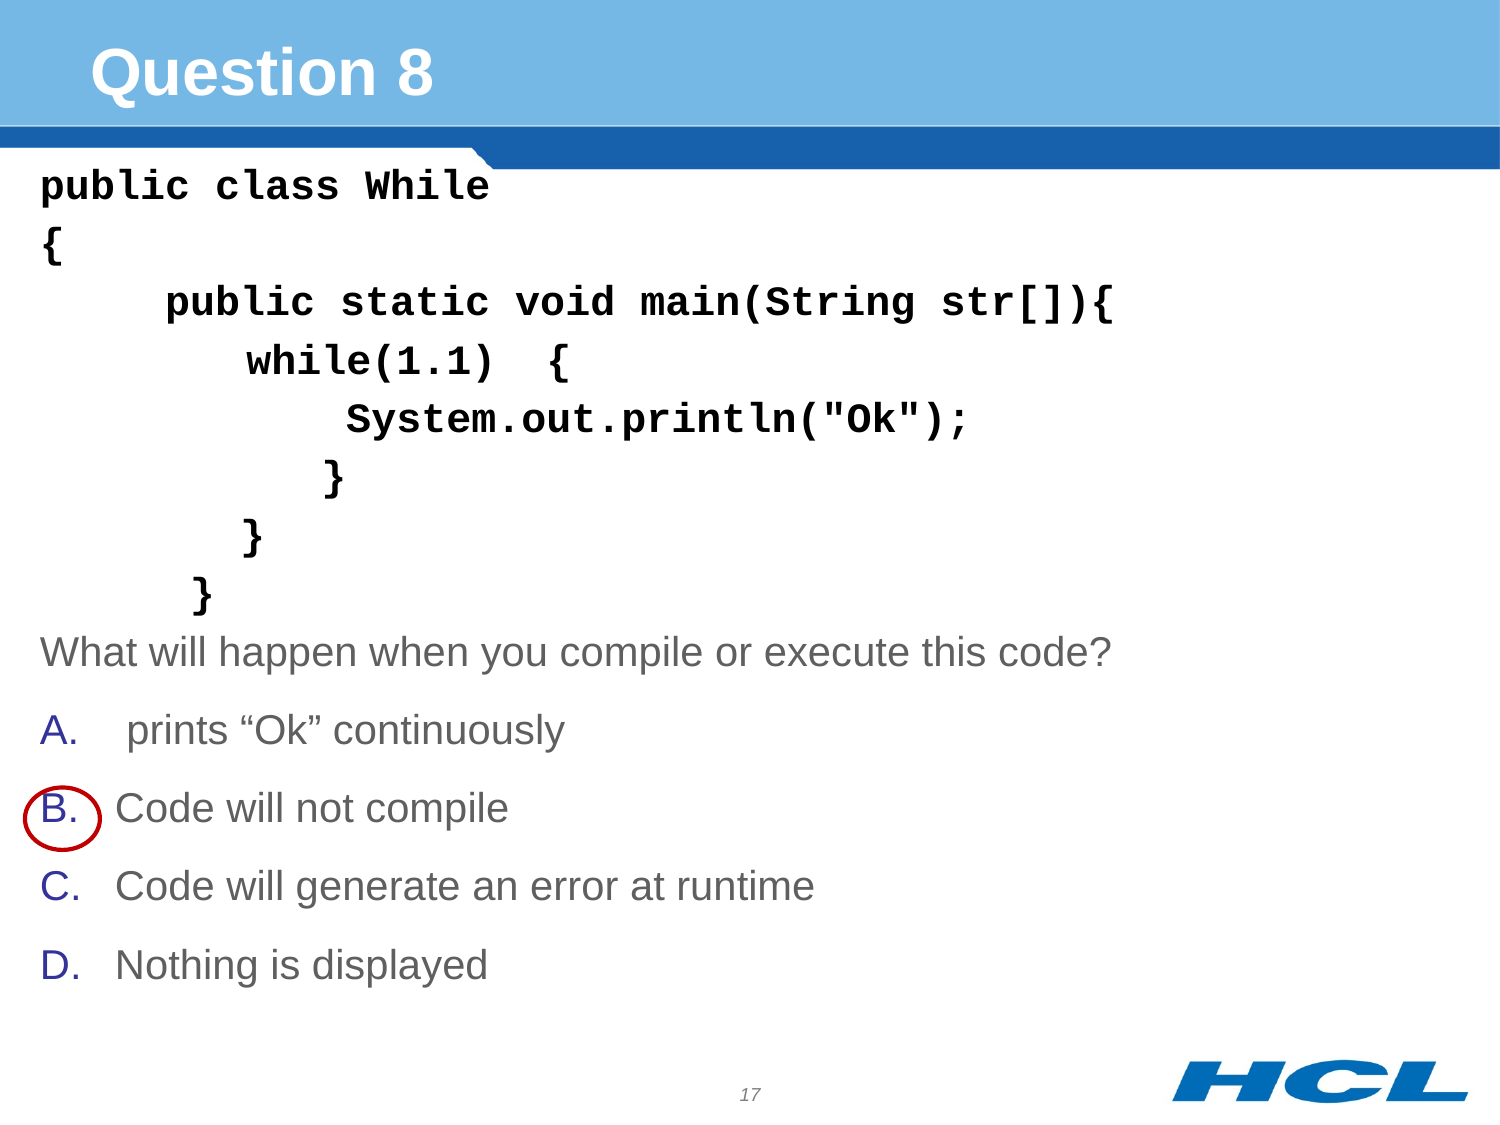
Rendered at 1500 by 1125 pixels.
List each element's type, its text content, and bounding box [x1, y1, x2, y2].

title Question 8 [74, 0, 1426, 138]
picture [0, 0, 1500, 188]
list public class While { public static void main(String str[]){ while(1.1) { System.out.println("Ok"); } } } What will happen when you compile or execute this code? prints “Ok” continuously Code will not compile Code will generate an error at runtime Nothing is displayed [24, 149, 1500, 1113]
text_box [22, 785, 103, 853]
